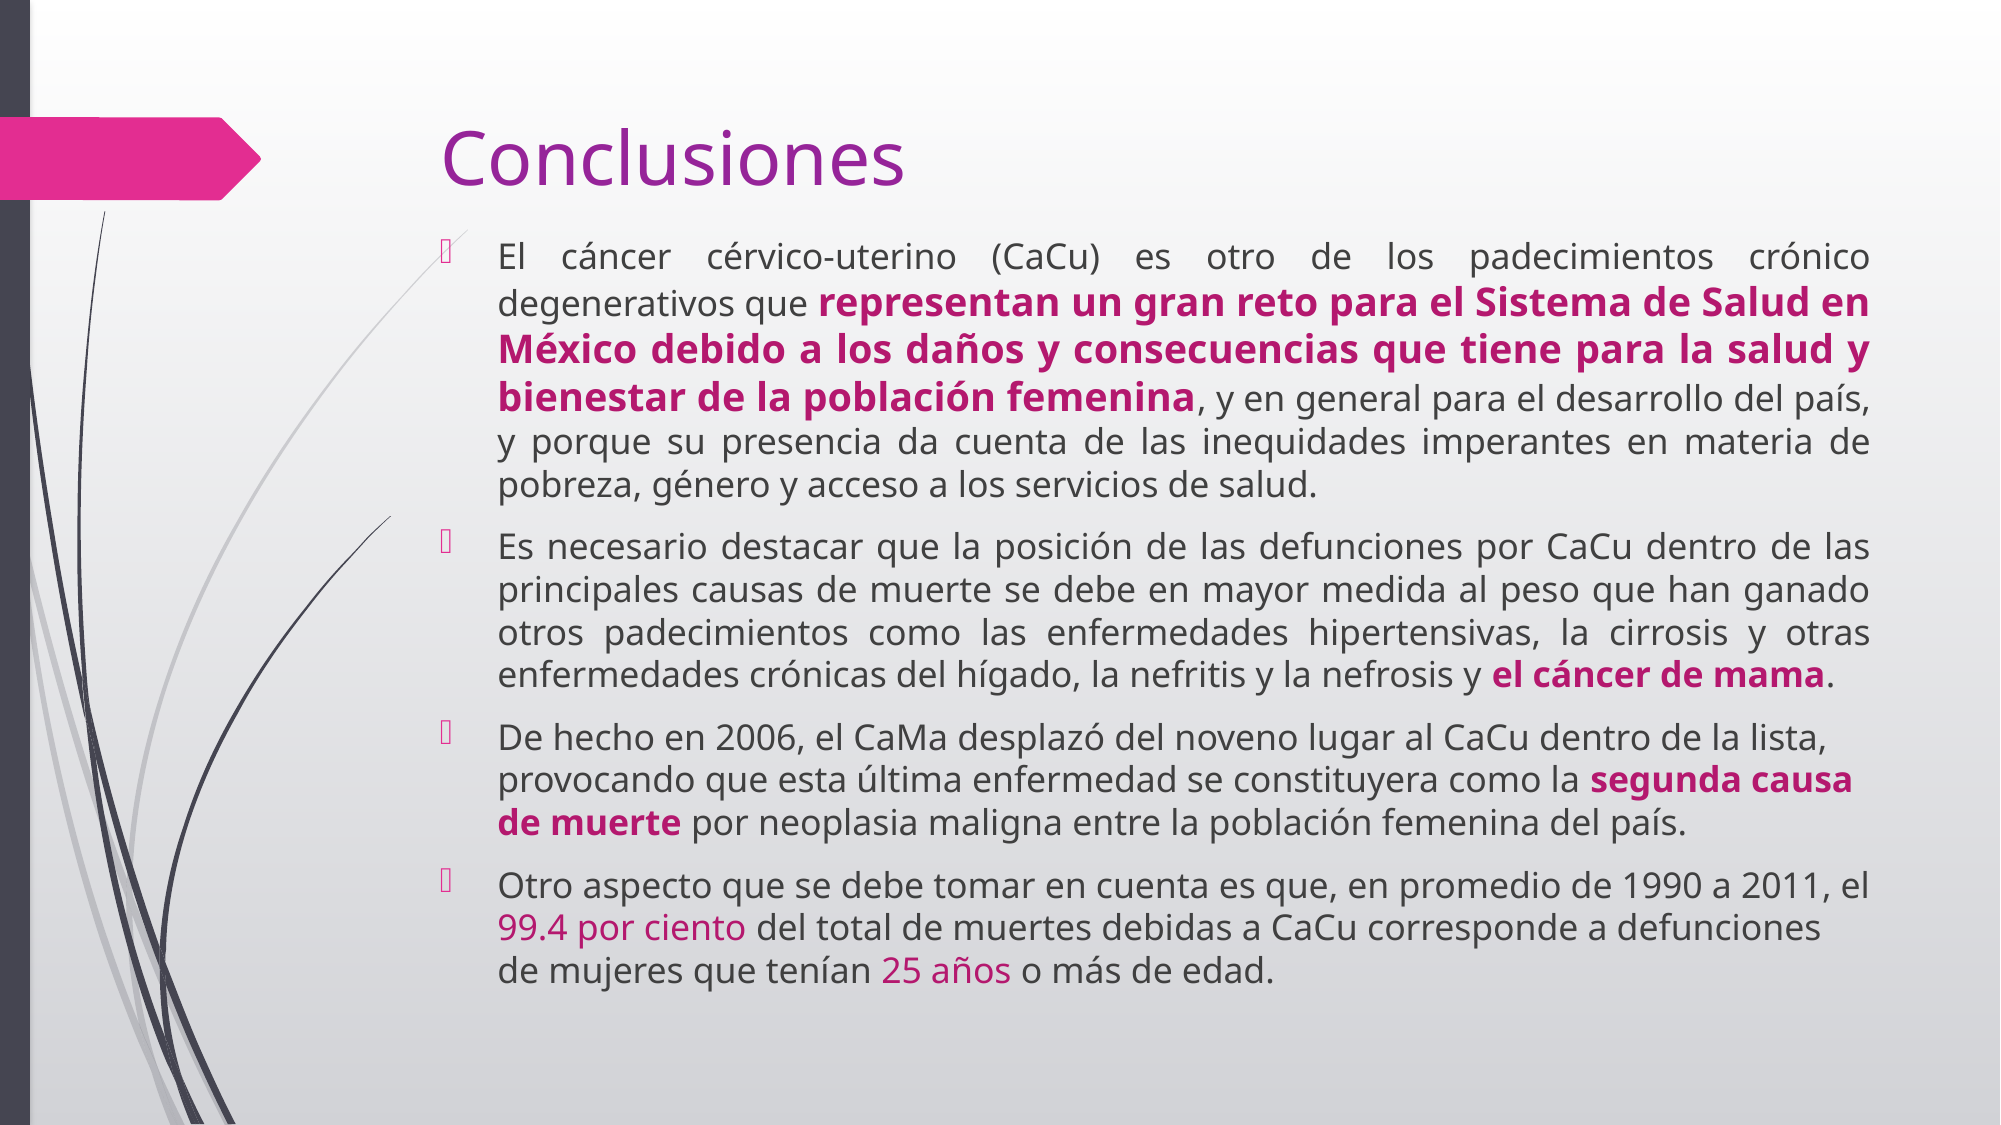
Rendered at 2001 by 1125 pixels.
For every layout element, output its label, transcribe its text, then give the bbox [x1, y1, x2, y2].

title Conclusiones [425, 102, 1888, 226]
list El cáncer cérvico-uterino (CaCu) es otro de los padecimientos crónico degenerativos que representan un gran reto para el Sistema de Salud en México debido a los daños y consecuencias que tiene para la salud y bienestar de la población femenina, y en general para el desarrollo del país, y porque su presencia da cuenta de las inequidades imperantes en materia de pobreza, género y acceso a los servicios de salud. Es necesario destacar que la posición de las defunciones por CaCu dentro de las principales causas de muerte se debe en mayor medida al peso que han ganado otros padecimientos como las enfermedades hipertensivas, la cirrosis y otras enfermedades crónicas del hígado, la nefritis y la nefrosis y el cáncer de mama. De hecho en 2006, el CaMa desplazó del noveno lugar al CaCu dentro de la lista, provocando que esta última enfermedad se constituyera como la segunda causa de muerte por neoplasia maligna entre la población femenina del país. Otro aspecto que se debe tomar en cuenta es que, en promedio de 1990 a 2011, el 99.4 por ciento del total de muertes debidas a CaCu corresponde a defunciones de mujeres que tenían 25 años o más de edad. [424, 226, 1888, 1093]
